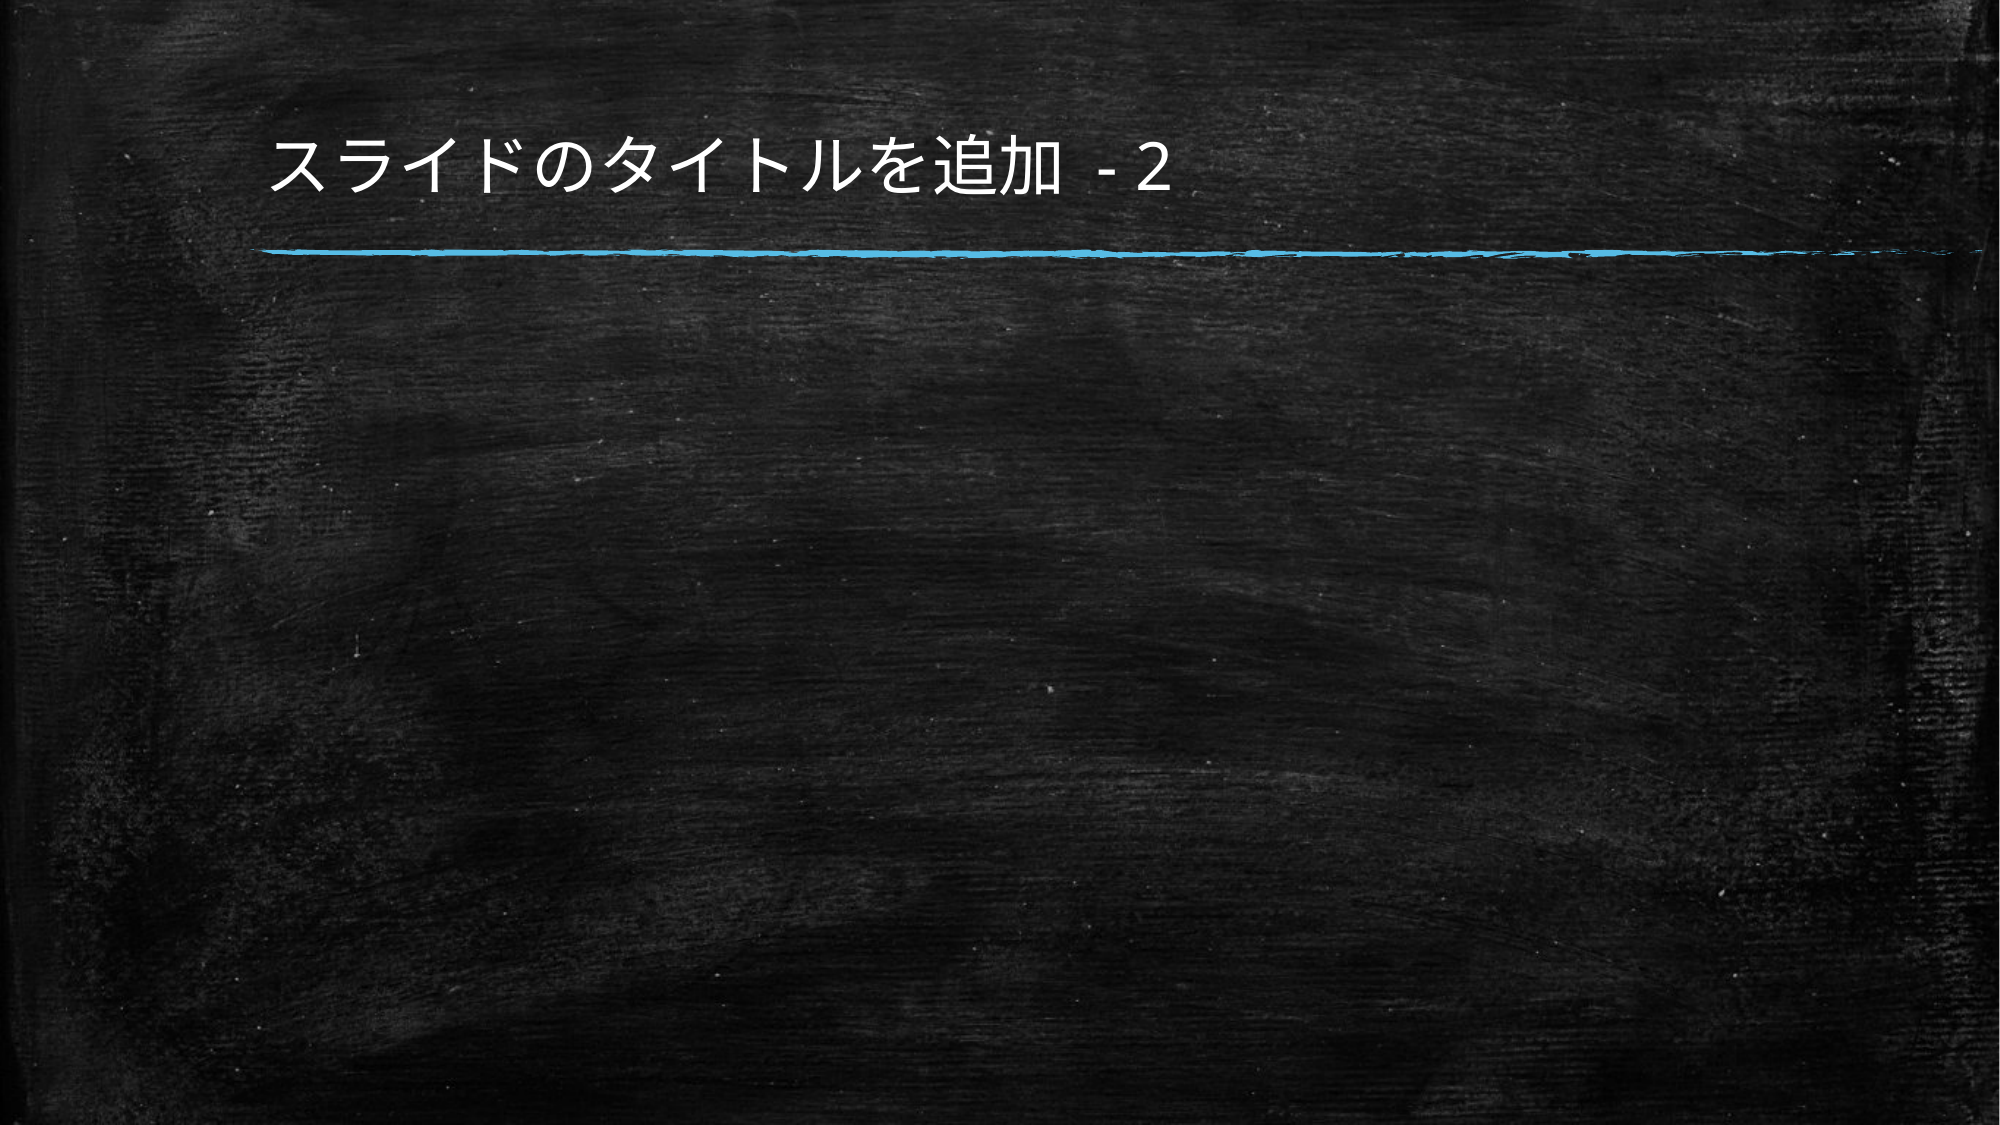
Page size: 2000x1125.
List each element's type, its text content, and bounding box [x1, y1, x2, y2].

title スライドのタイトルを追加 - 2 [249, 45, 1750, 213]
